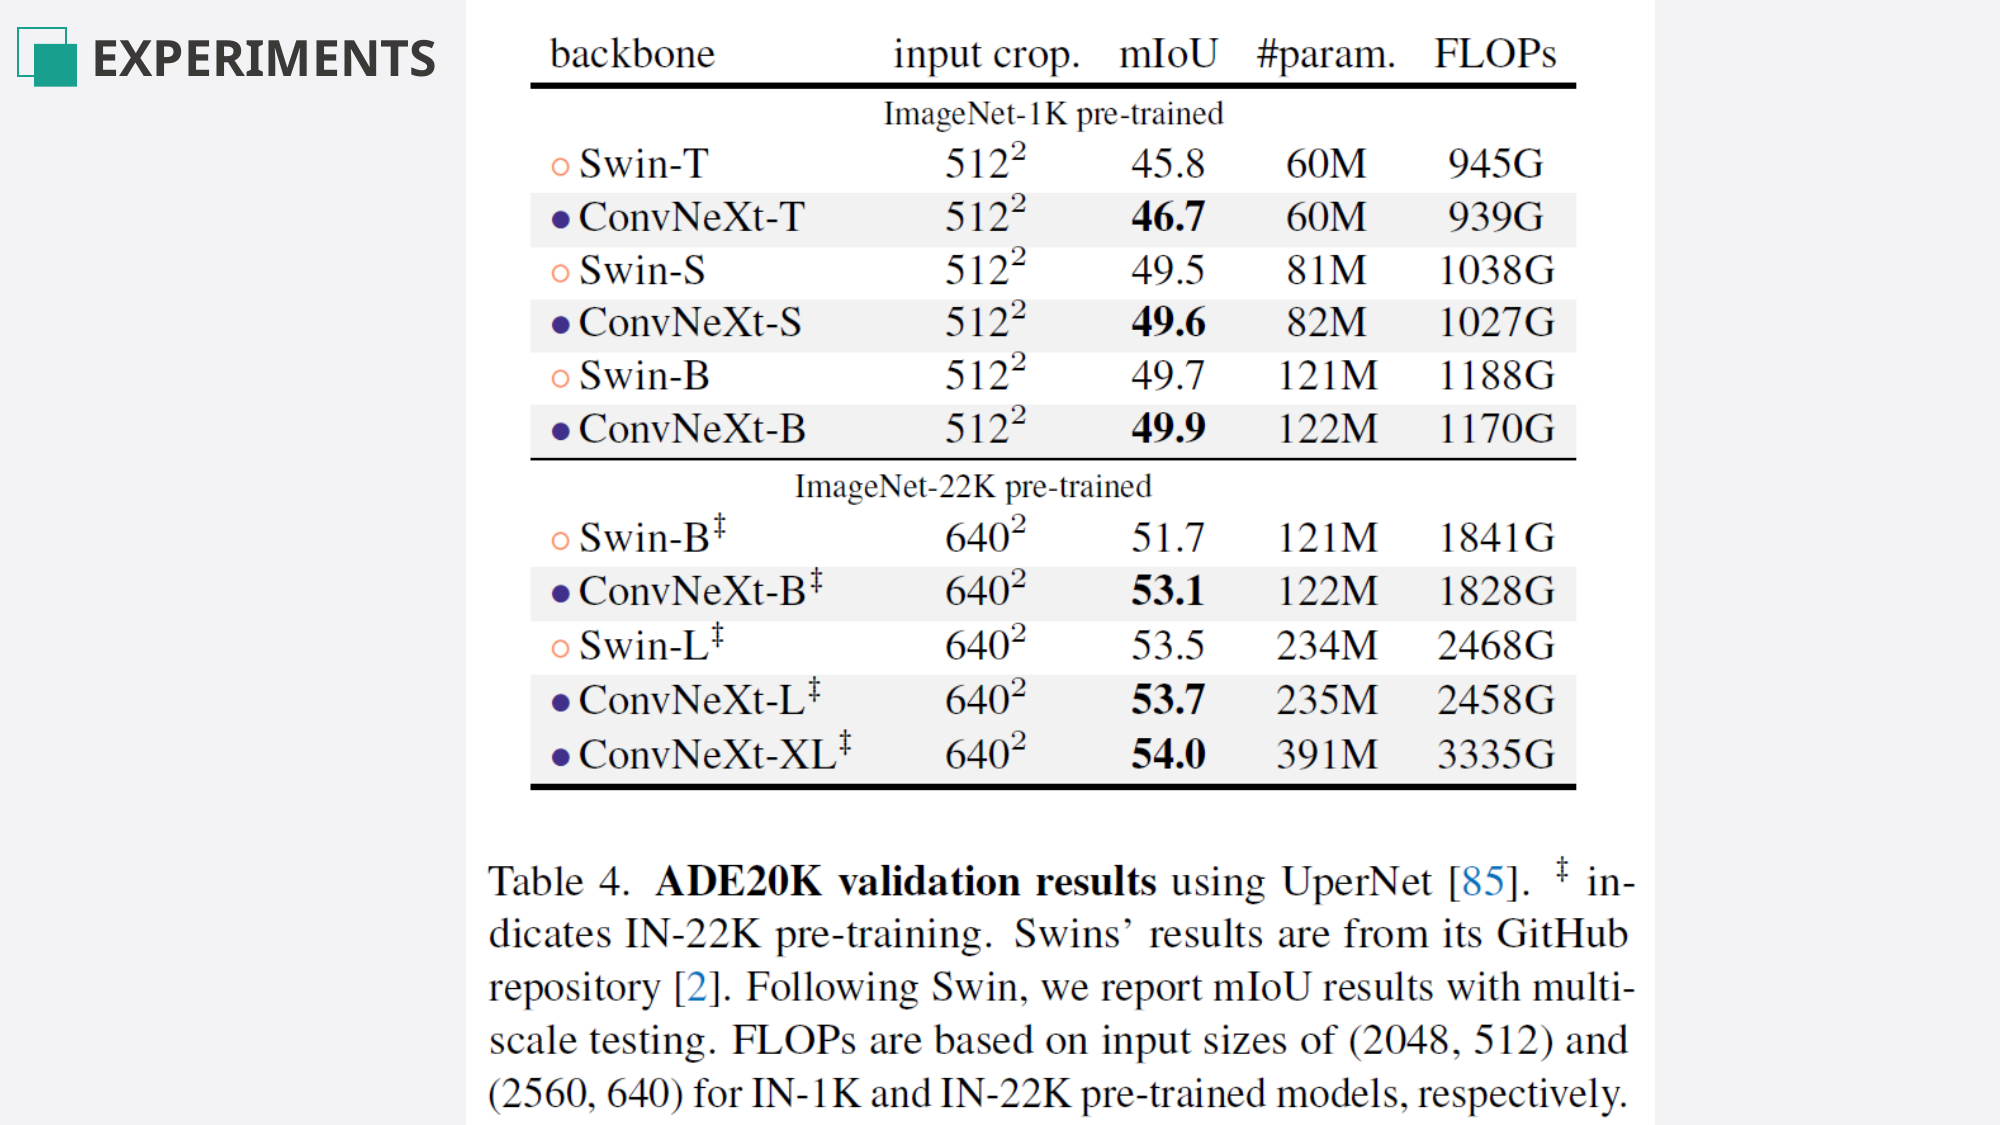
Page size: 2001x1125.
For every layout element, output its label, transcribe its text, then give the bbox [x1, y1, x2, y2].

text_box EXPERIMENTS [76, 19, 466, 94]
picture [466, 0, 1655, 1125]
